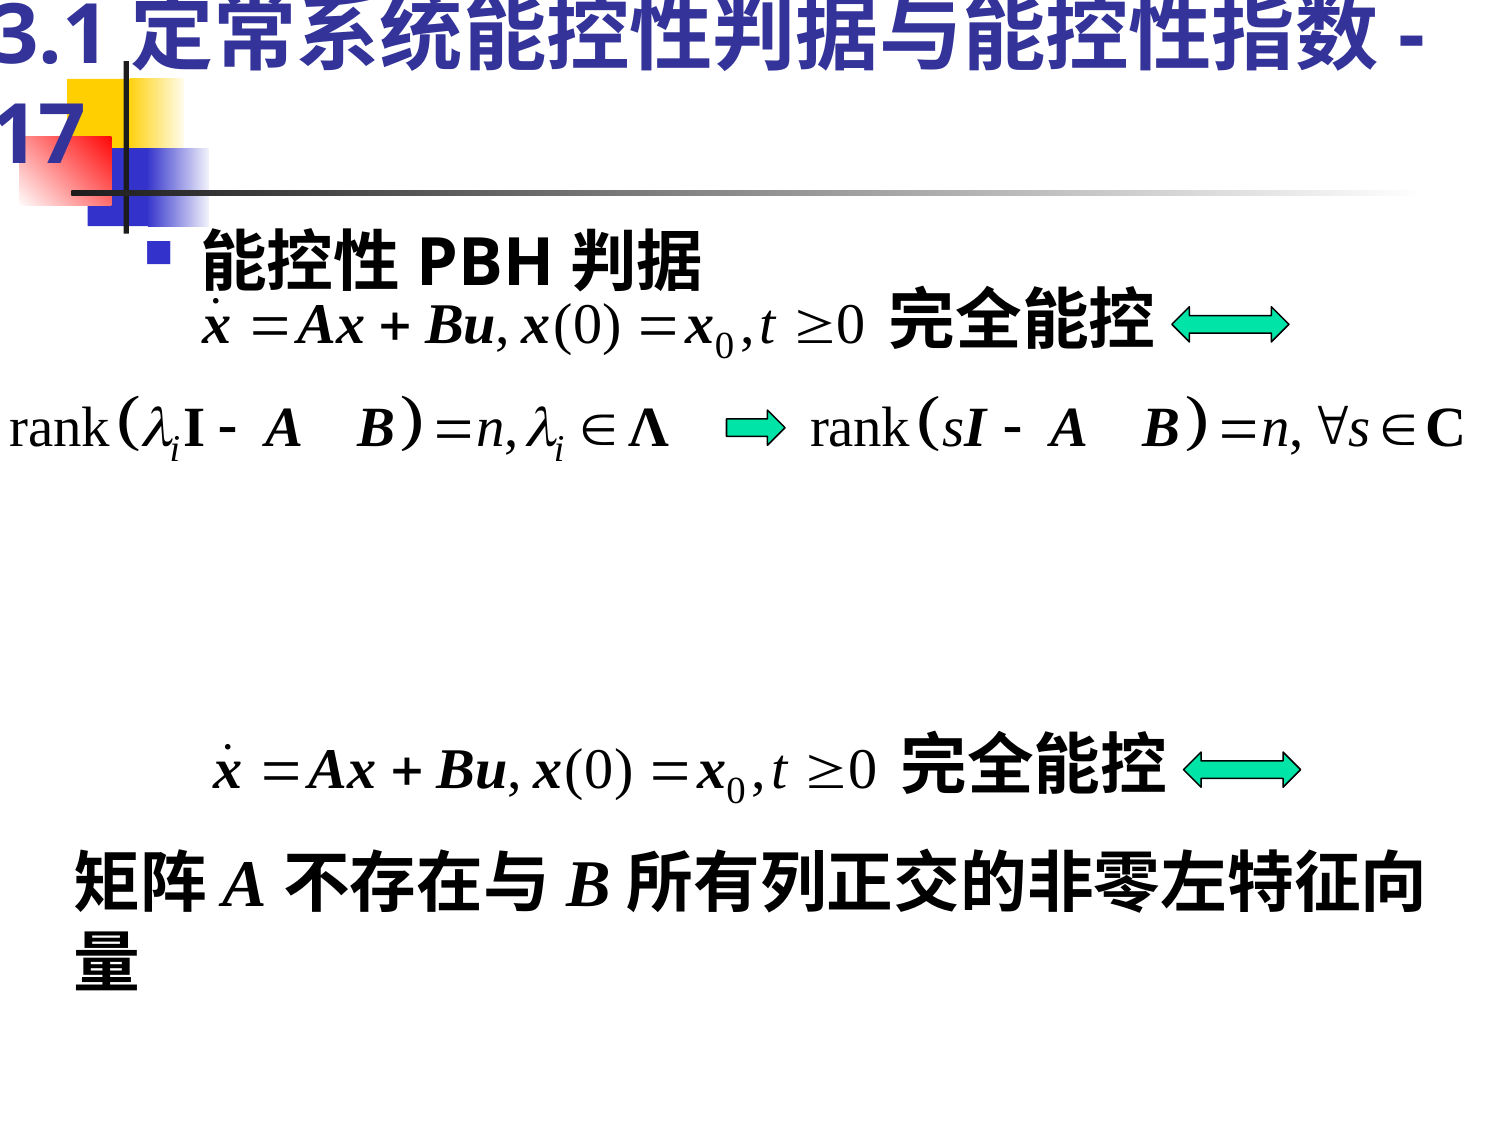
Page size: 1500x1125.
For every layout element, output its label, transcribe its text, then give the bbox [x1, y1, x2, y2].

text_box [186, 282, 875, 372]
text_box 矩阵A不存在与B所有列正交的非零左特征向量 [58, 831, 1500, 1007]
text_box [1183, 752, 1301, 788]
text_box 完全能控 [873, 269, 1171, 365]
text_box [799, 386, 1477, 480]
list 能控性PBH判据 [128, 210, 1470, 305]
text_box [0, 386, 683, 480]
text_box [726, 410, 786, 446]
text_box [1171, 306, 1289, 342]
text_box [198, 728, 887, 817]
text_box 完全能控 [885, 714, 1183, 810]
title 3.1定常系统能控性判据与能控性指数-17 [0, 1, 1500, 188]
